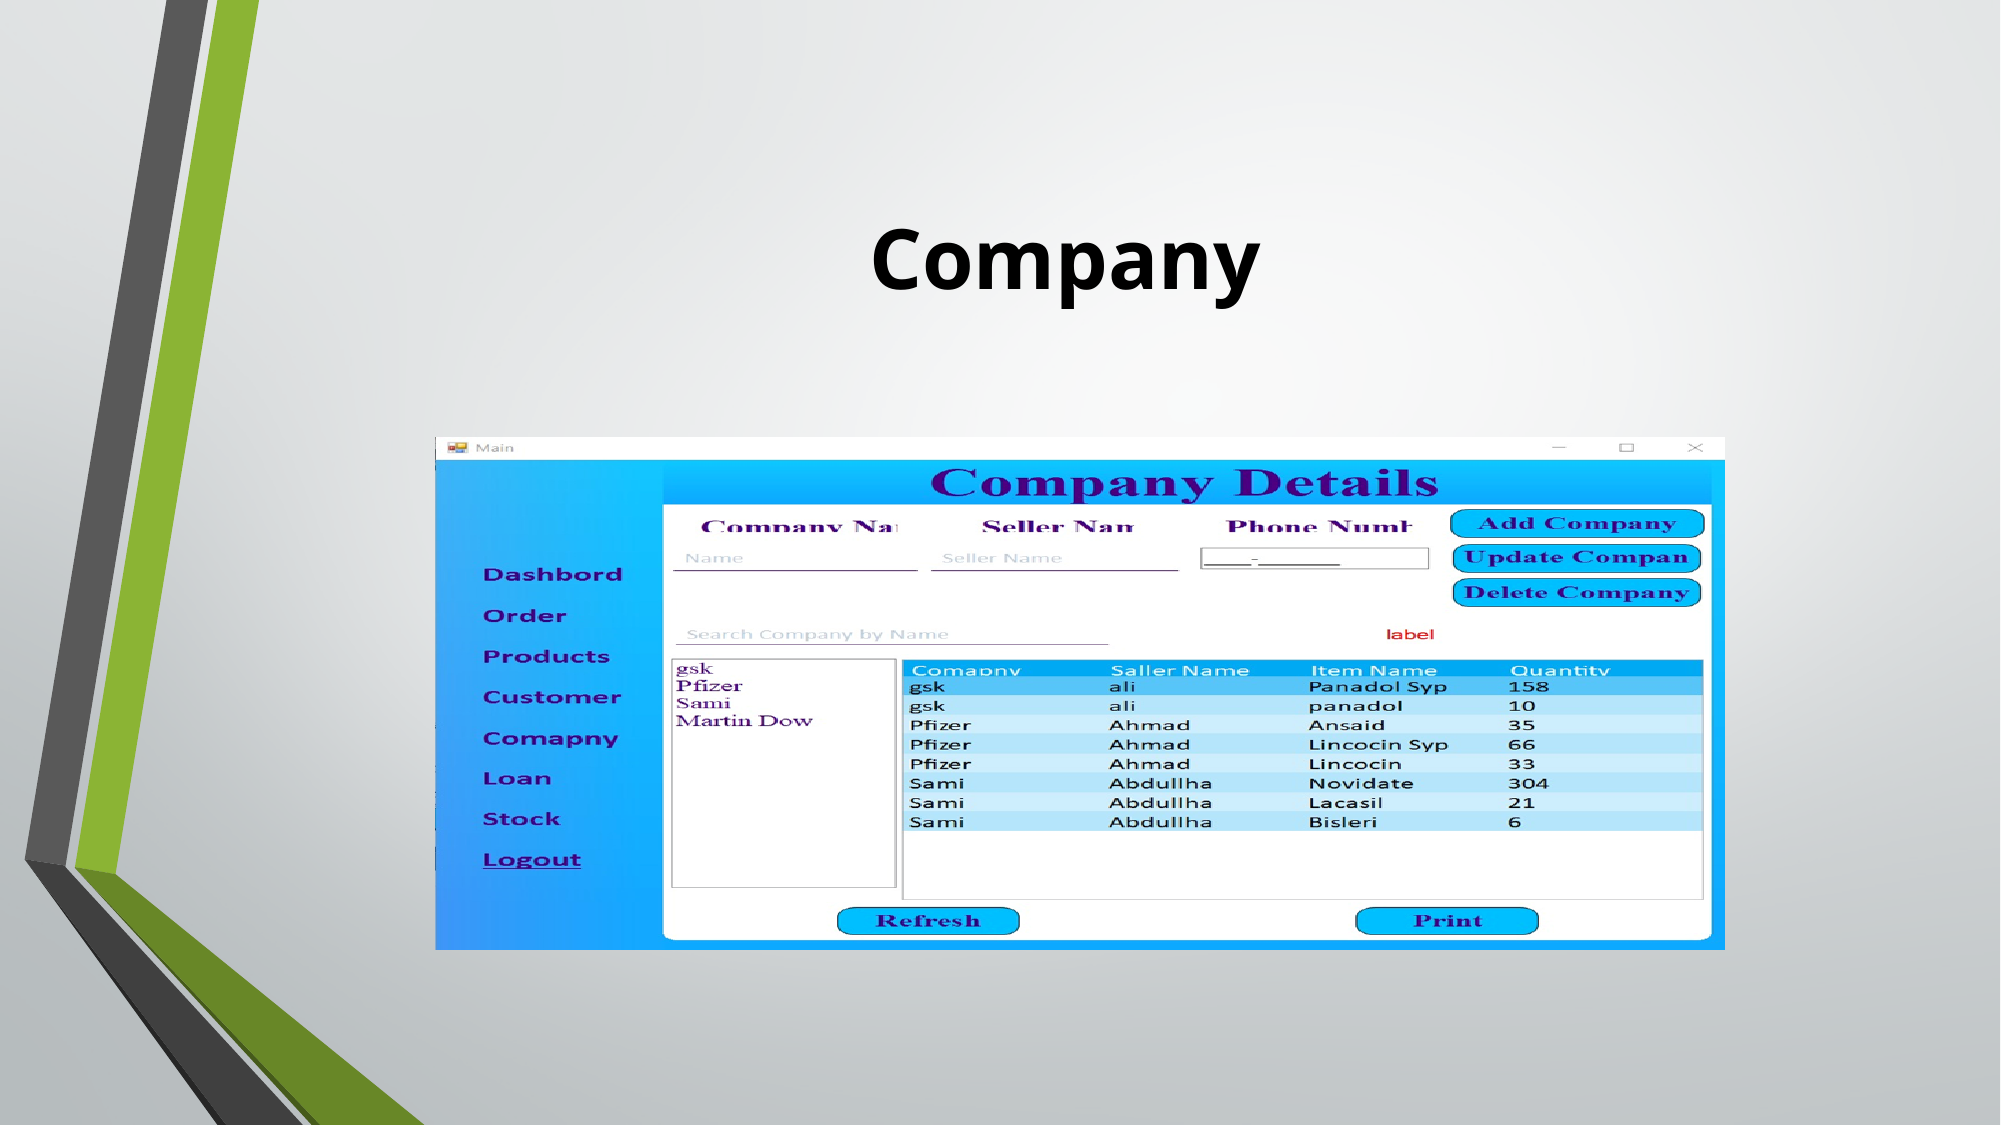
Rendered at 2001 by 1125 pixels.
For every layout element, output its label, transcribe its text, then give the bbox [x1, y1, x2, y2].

title Company [243, 112, 1887, 400]
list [435, 437, 1726, 951]
